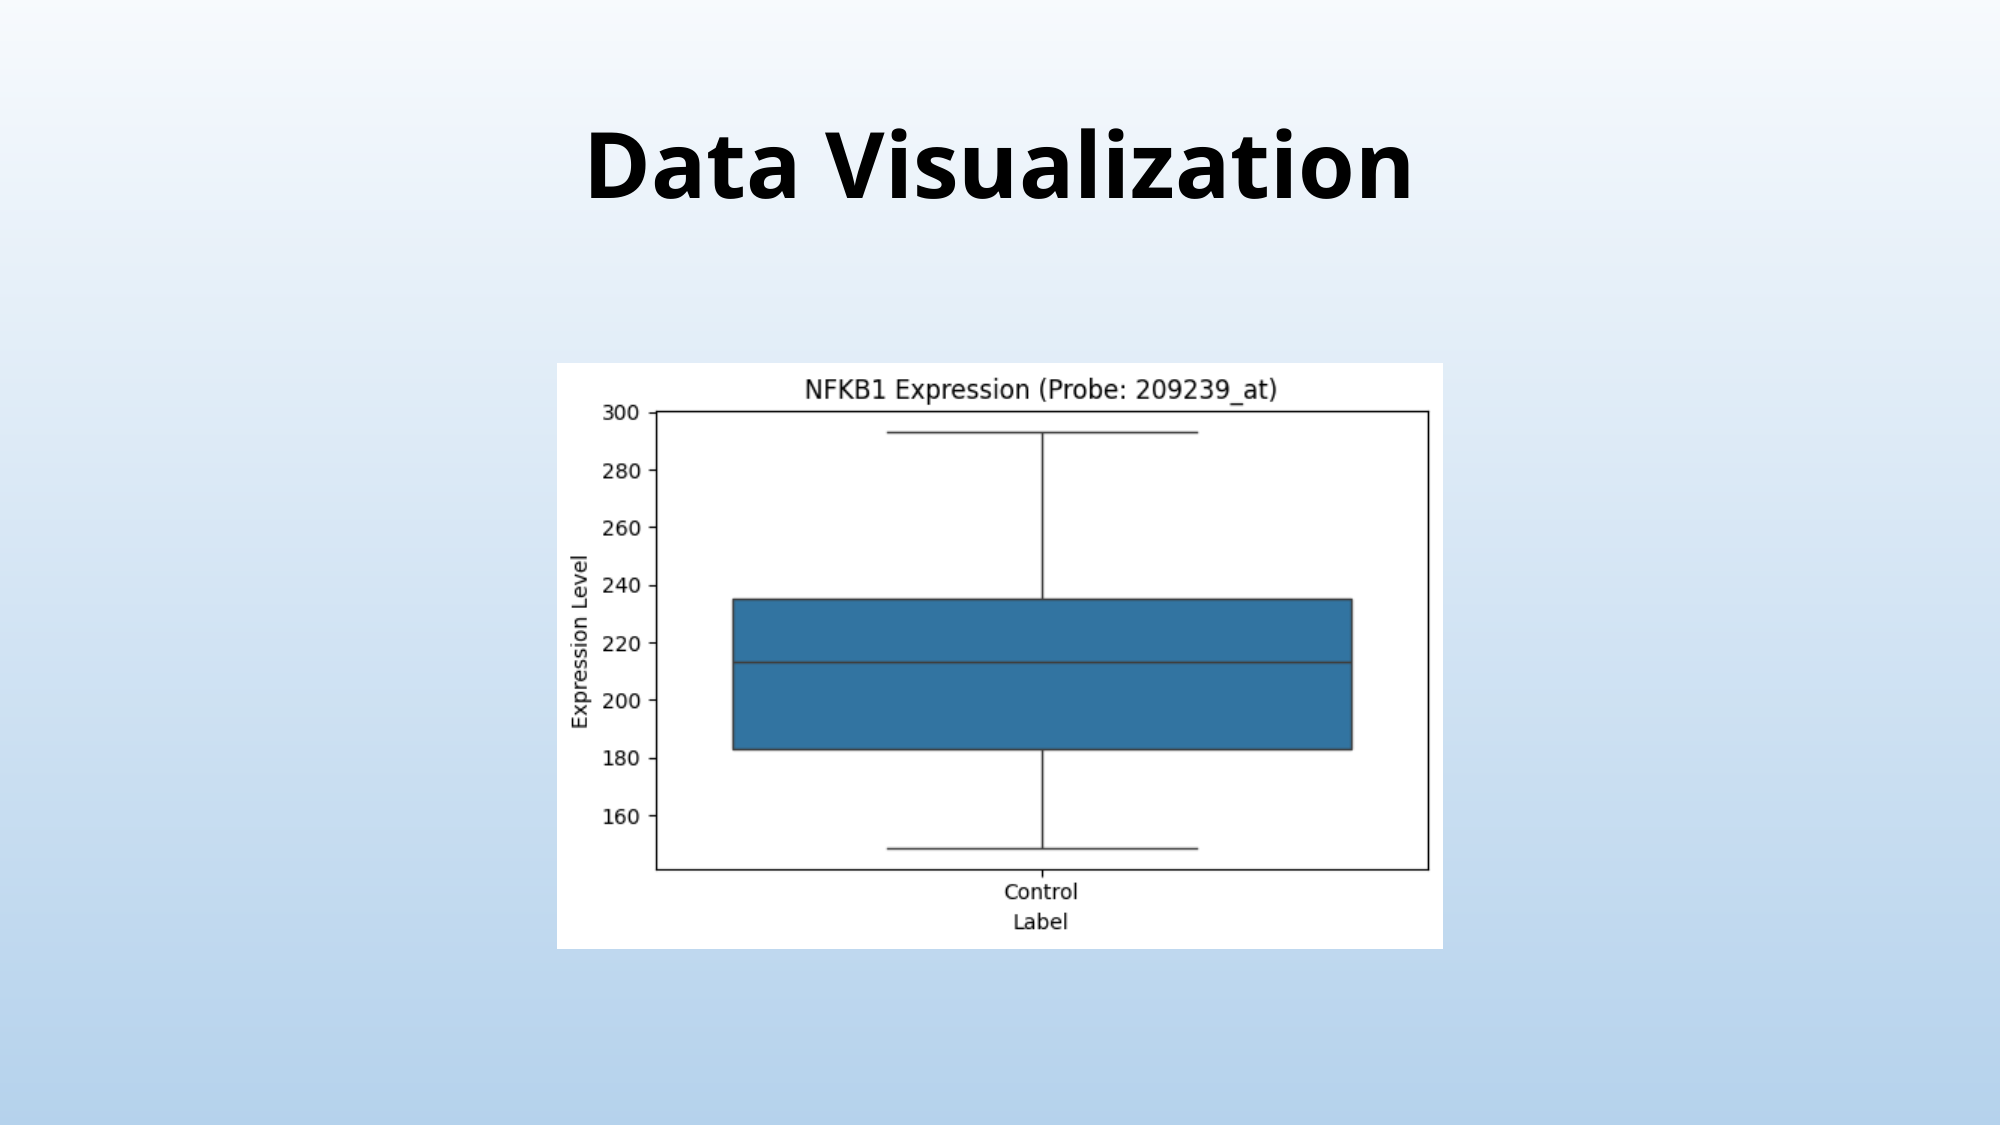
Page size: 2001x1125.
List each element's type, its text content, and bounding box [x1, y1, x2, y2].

title Data Visualization [137, 59, 1863, 278]
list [557, 363, 1443, 949]
